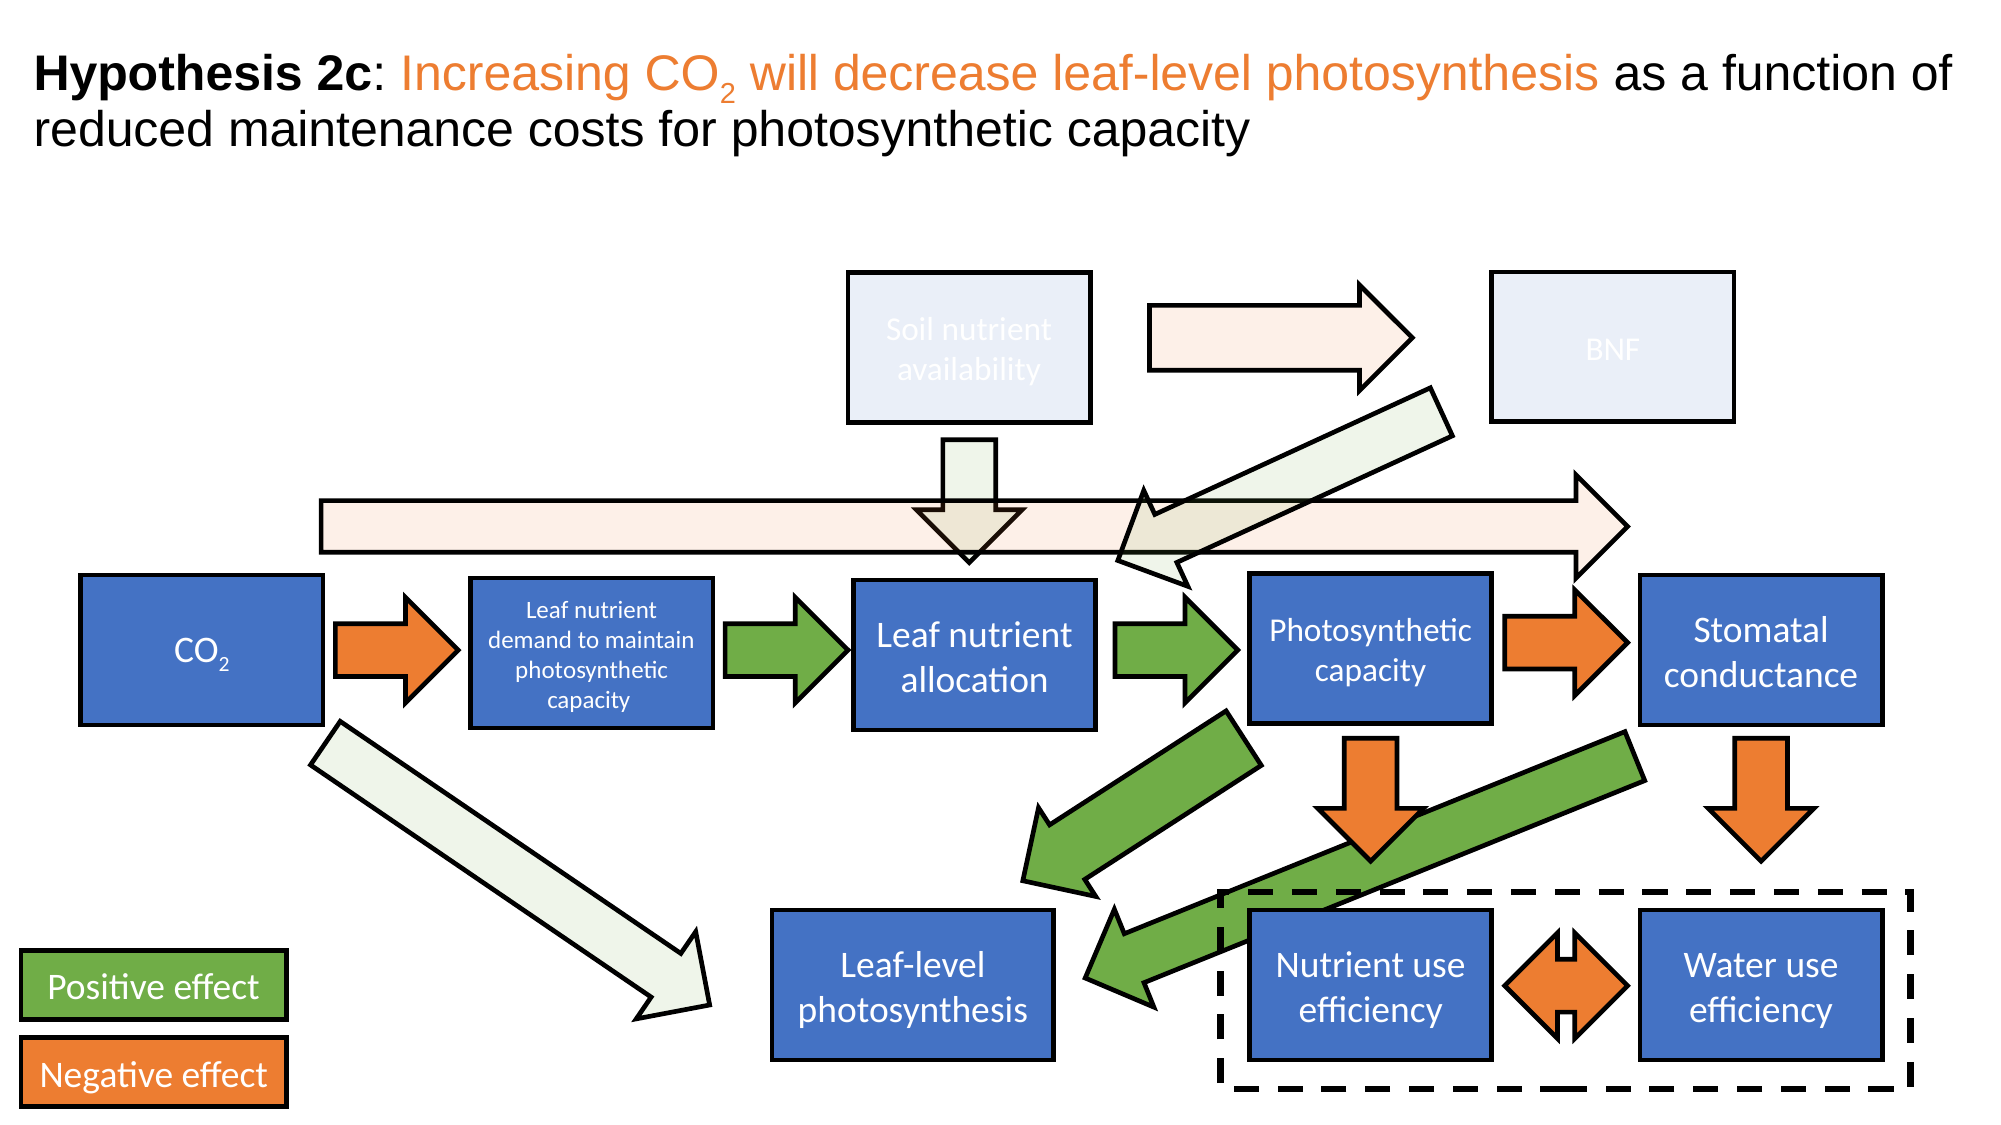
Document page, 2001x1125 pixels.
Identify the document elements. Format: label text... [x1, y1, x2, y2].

text_box Stomatal conductance [1639, 574, 1883, 726]
text_box [334, 594, 460, 706]
text_box Negative effect [20, 1037, 287, 1108]
text_box [1021, 709, 1263, 898]
text_box [1083, 894, 1220, 1010]
text_box [1503, 587, 1630, 698]
text_box [1227, 730, 1647, 891]
text_box [1200, 472, 1630, 581]
text_box [1315, 737, 1426, 863]
text_box Photosynthetic capacity [1248, 572, 1493, 724]
text_box [724, 594, 850, 706]
text_box Hypothesis 2c: Increasing CO2 will decrease leaf-level photosynthesis as a function of reduced maintenance costs for photosynthetic capacity [18, 0, 1982, 217]
text_box [959, 554, 980, 565]
text_box [1113, 594, 1240, 706]
text_box [1219, 891, 1912, 1090]
text_box Soil nutrient availability [847, 272, 1091, 424]
text_box [1116, 386, 1454, 589]
text_box [1148, 282, 1414, 394]
text_box Positive effect [20, 949, 287, 1021]
text_box Leaf nutrient allocation [852, 579, 1097, 731]
text_box [1150, 499, 1183, 512]
text_box Leaf nutrient demand to maintain photosynthetic capacity [469, 577, 714, 729]
text_box BNF [1491, 271, 1735, 423]
text_box Leaf-level photosynthesis [771, 909, 1055, 1061]
text_box [941, 438, 997, 499]
text_box [1705, 737, 1817, 863]
text_box [320, 499, 1139, 554]
text_box CO2 [80, 574, 324, 726]
text_box [309, 719, 711, 1021]
text_box [1503, 930, 1630, 1042]
